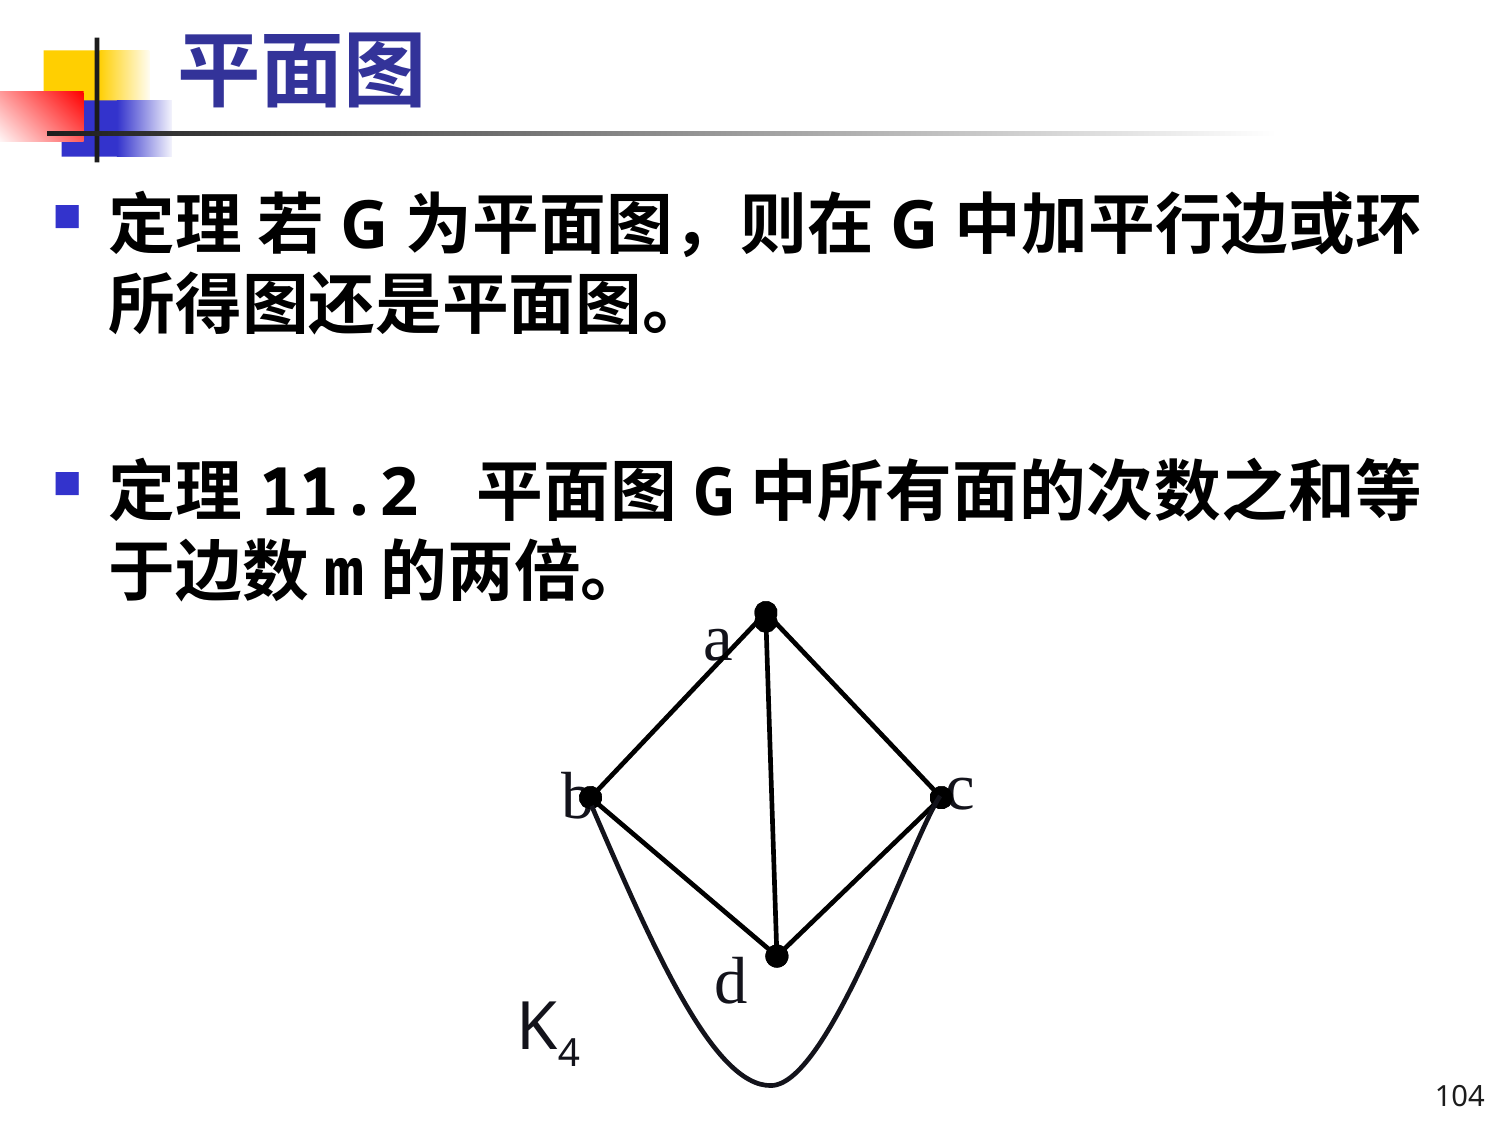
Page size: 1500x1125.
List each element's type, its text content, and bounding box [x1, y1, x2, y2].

footer 104 [1299, 1062, 1500, 1125]
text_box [501, 585, 986, 1088]
title 平面图 [162, 24, 1425, 125]
text_box 定理 若G为平面图，则在G中加平行边或环所得图还是平面图。 定理11.2 平面图G中所有面的次数之和等于边数m的两倍。 [37, 174, 1438, 617]
